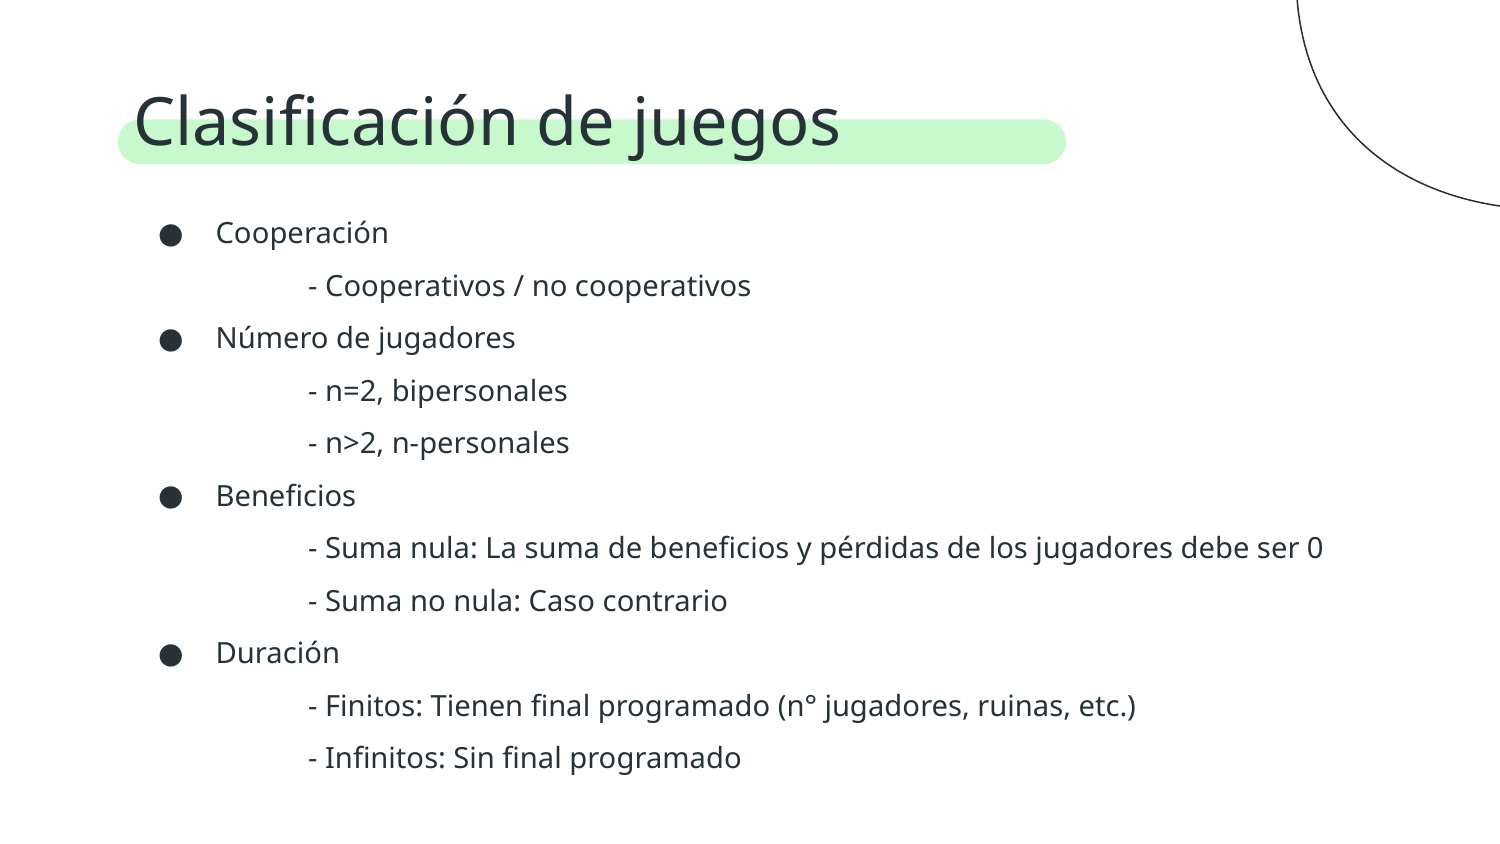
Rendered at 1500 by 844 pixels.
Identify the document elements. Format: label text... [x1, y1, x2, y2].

title Clasificación de juegos [118, 64, 1382, 165]
list Cooperación - Cooperativos / no cooperativos Número de jugadores - n=2, bipersonales - n>2, n-personales Beneficios - Suma nula: La suma de beneficios y pérdidas de los jugadores debe ser 0 - Suma no nula: Caso contrario Duración - Finitos: Tienen final programado (n° jugadores, ruinas, etc.) - Infinitos: Sin final programado [118, 182, 1415, 784]
